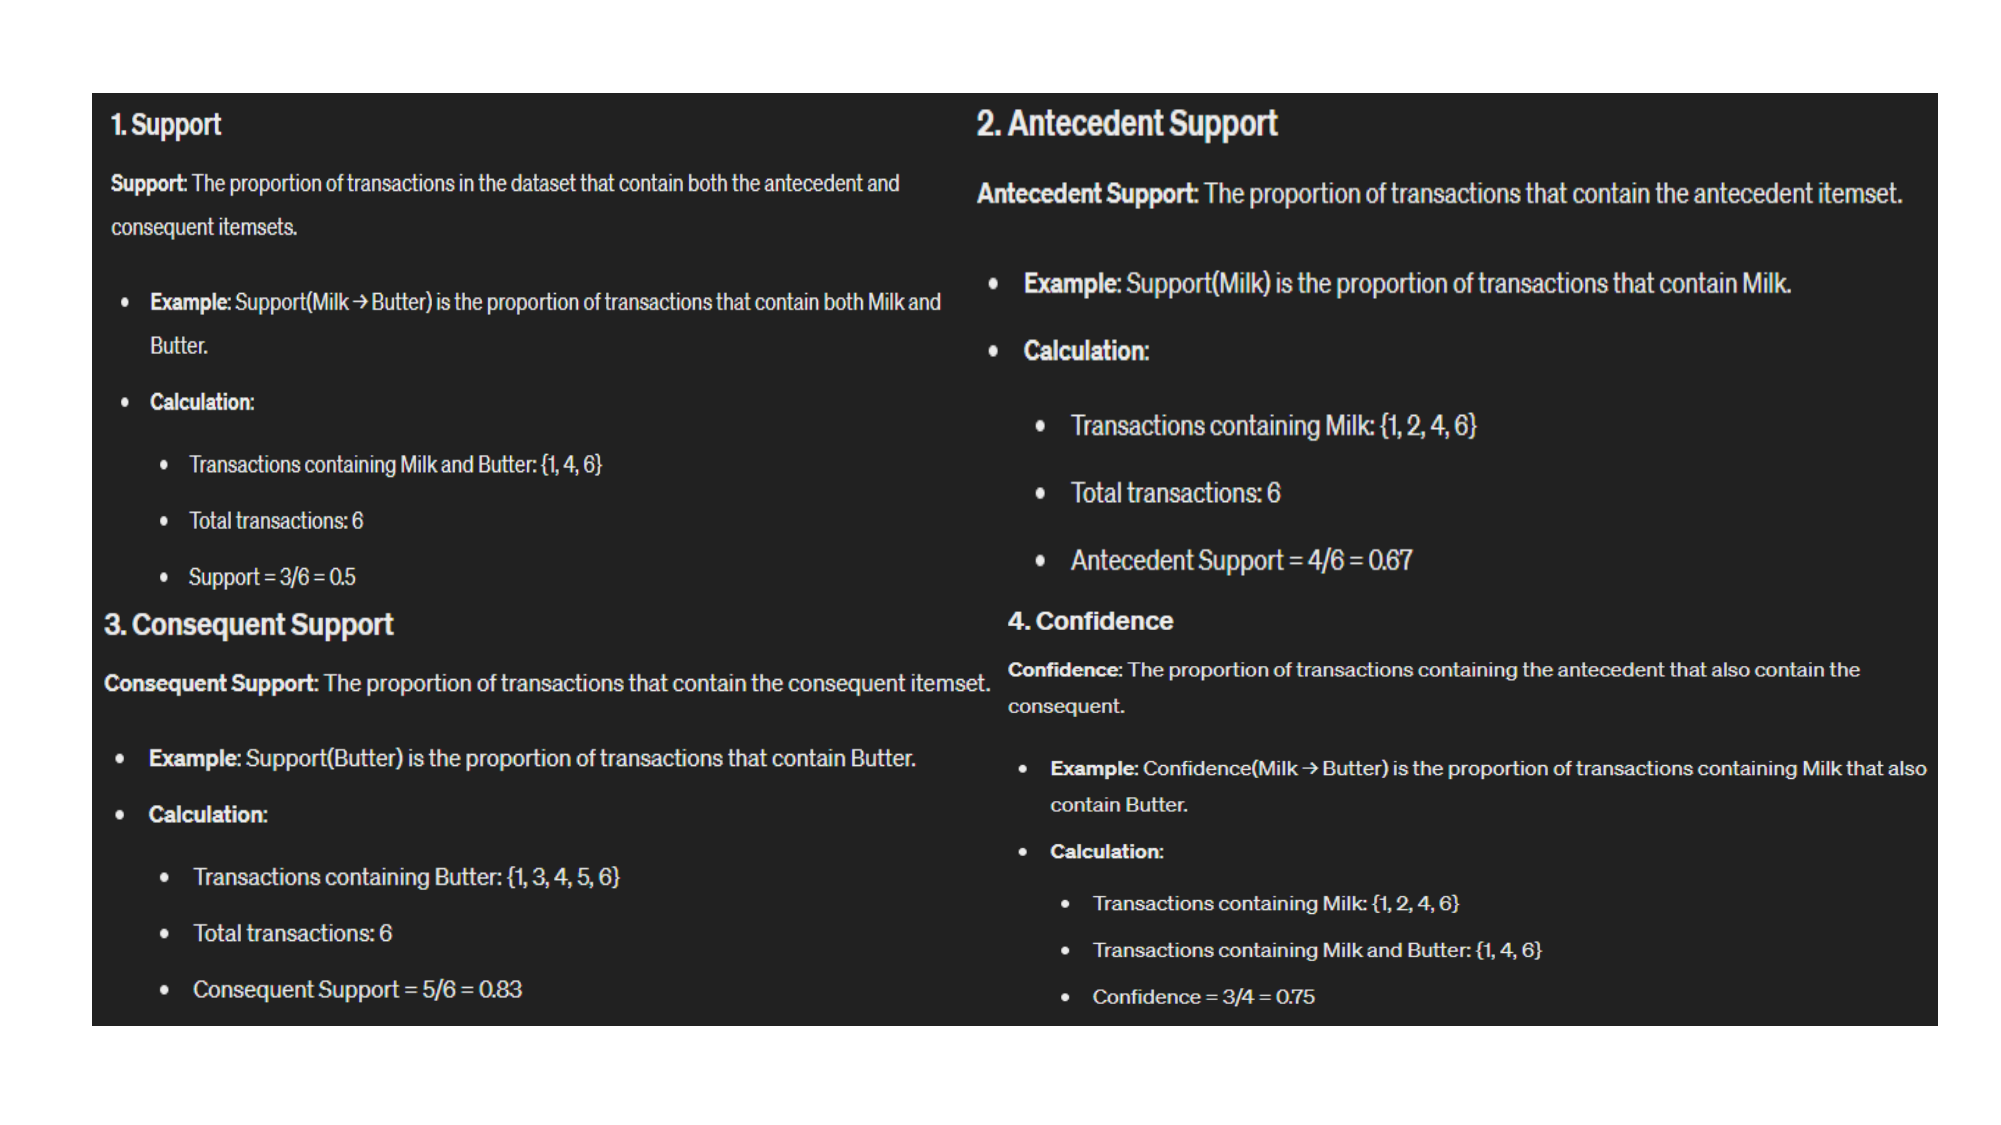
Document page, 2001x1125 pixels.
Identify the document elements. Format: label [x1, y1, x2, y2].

picture [92, 93, 1938, 1026]
